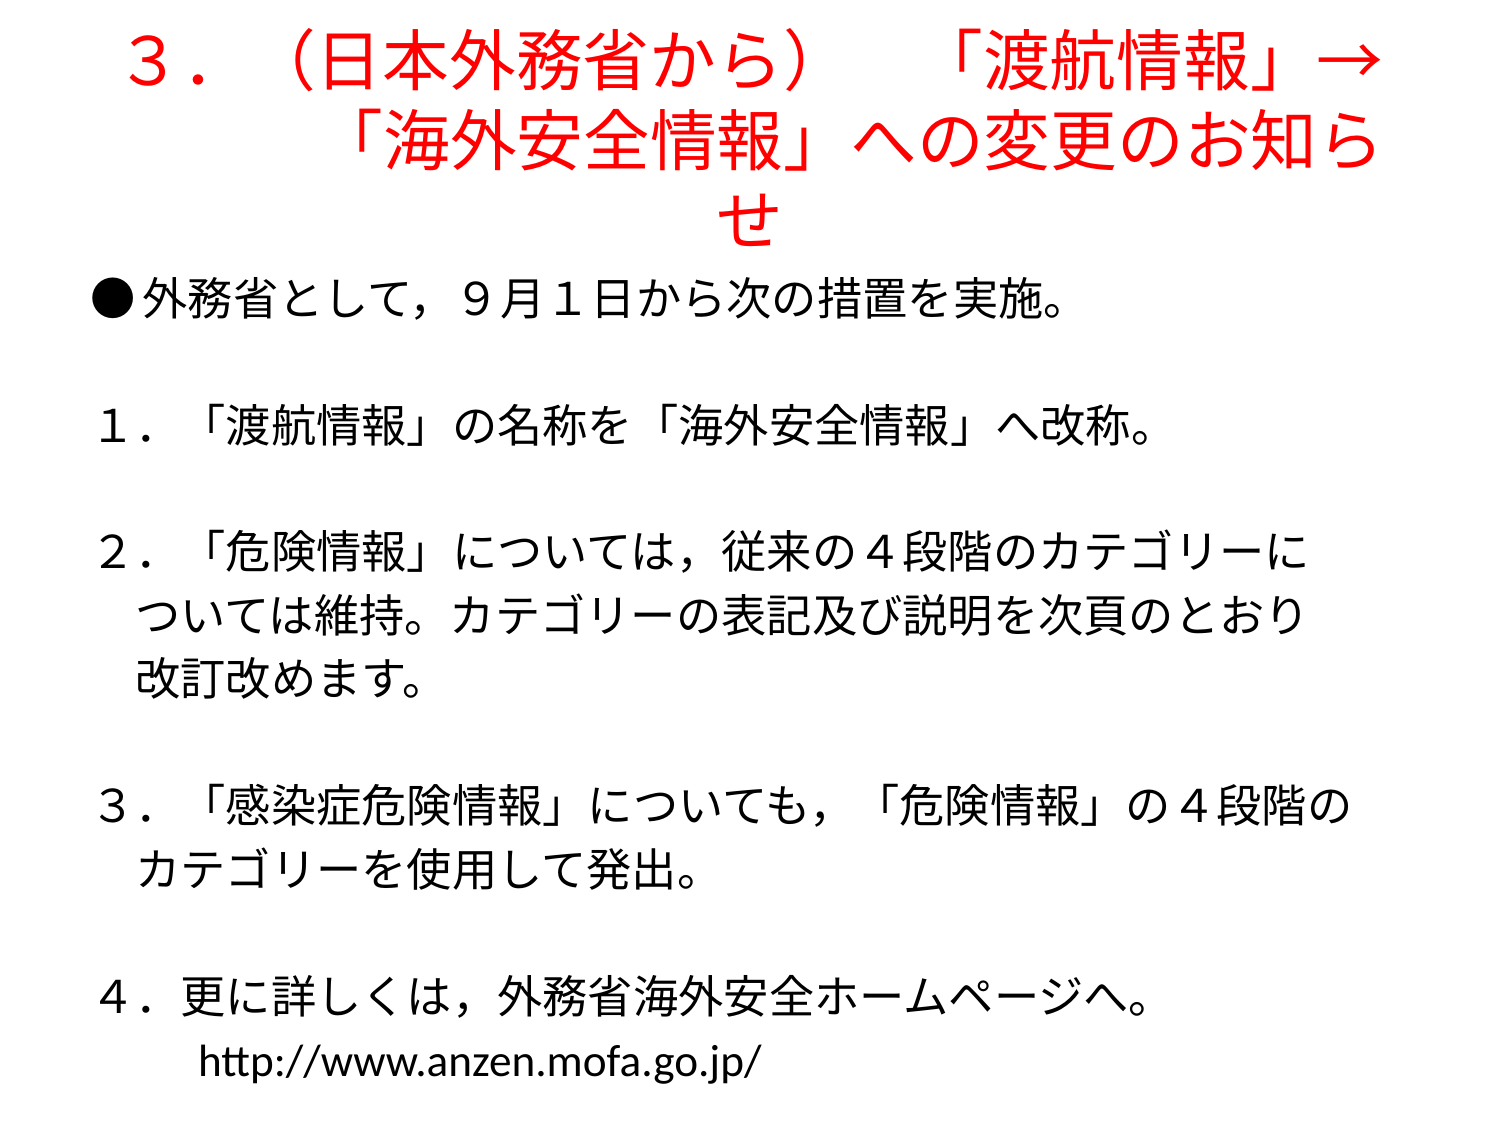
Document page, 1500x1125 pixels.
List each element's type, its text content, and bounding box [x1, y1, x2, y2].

list ●外務省として，９月１日から次の措置を実施。 １．「渡航情報」の名称を「海外安全情報」へ改称。 ２．「危険情報」については，従来の４段階のカテゴリーに ついては維持。カテゴリーの表記及び説明を次頁のとおり 改訂改めます。 ３．「感染症危険情報」についても，「危険情報」の４段階の カテゴリーを使用して発出。 ４．更に詳しくは，外務省海外安全ホームページへ。 http://www.anzen.mofa.go.jp/ [75, 262, 1425, 1094]
title ３．（日本外務省から） 「渡航情報」→ 「海外安全情報」への変更のお知らせ [75, 45, 1425, 233]
